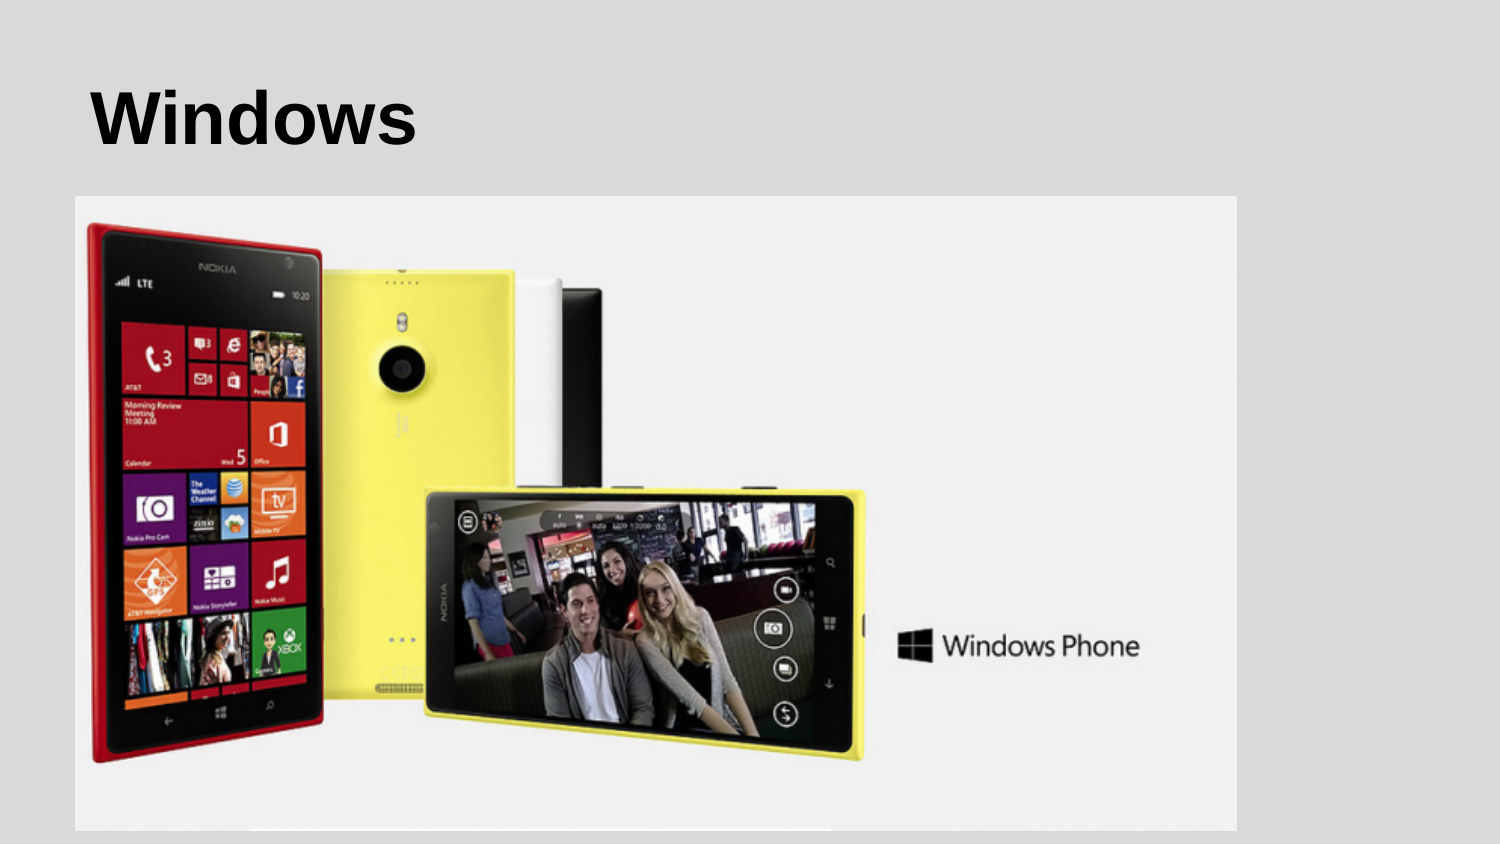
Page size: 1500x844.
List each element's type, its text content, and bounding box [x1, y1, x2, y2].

picture [74, 196, 1237, 831]
title Windows [75, 33, 1425, 175]
